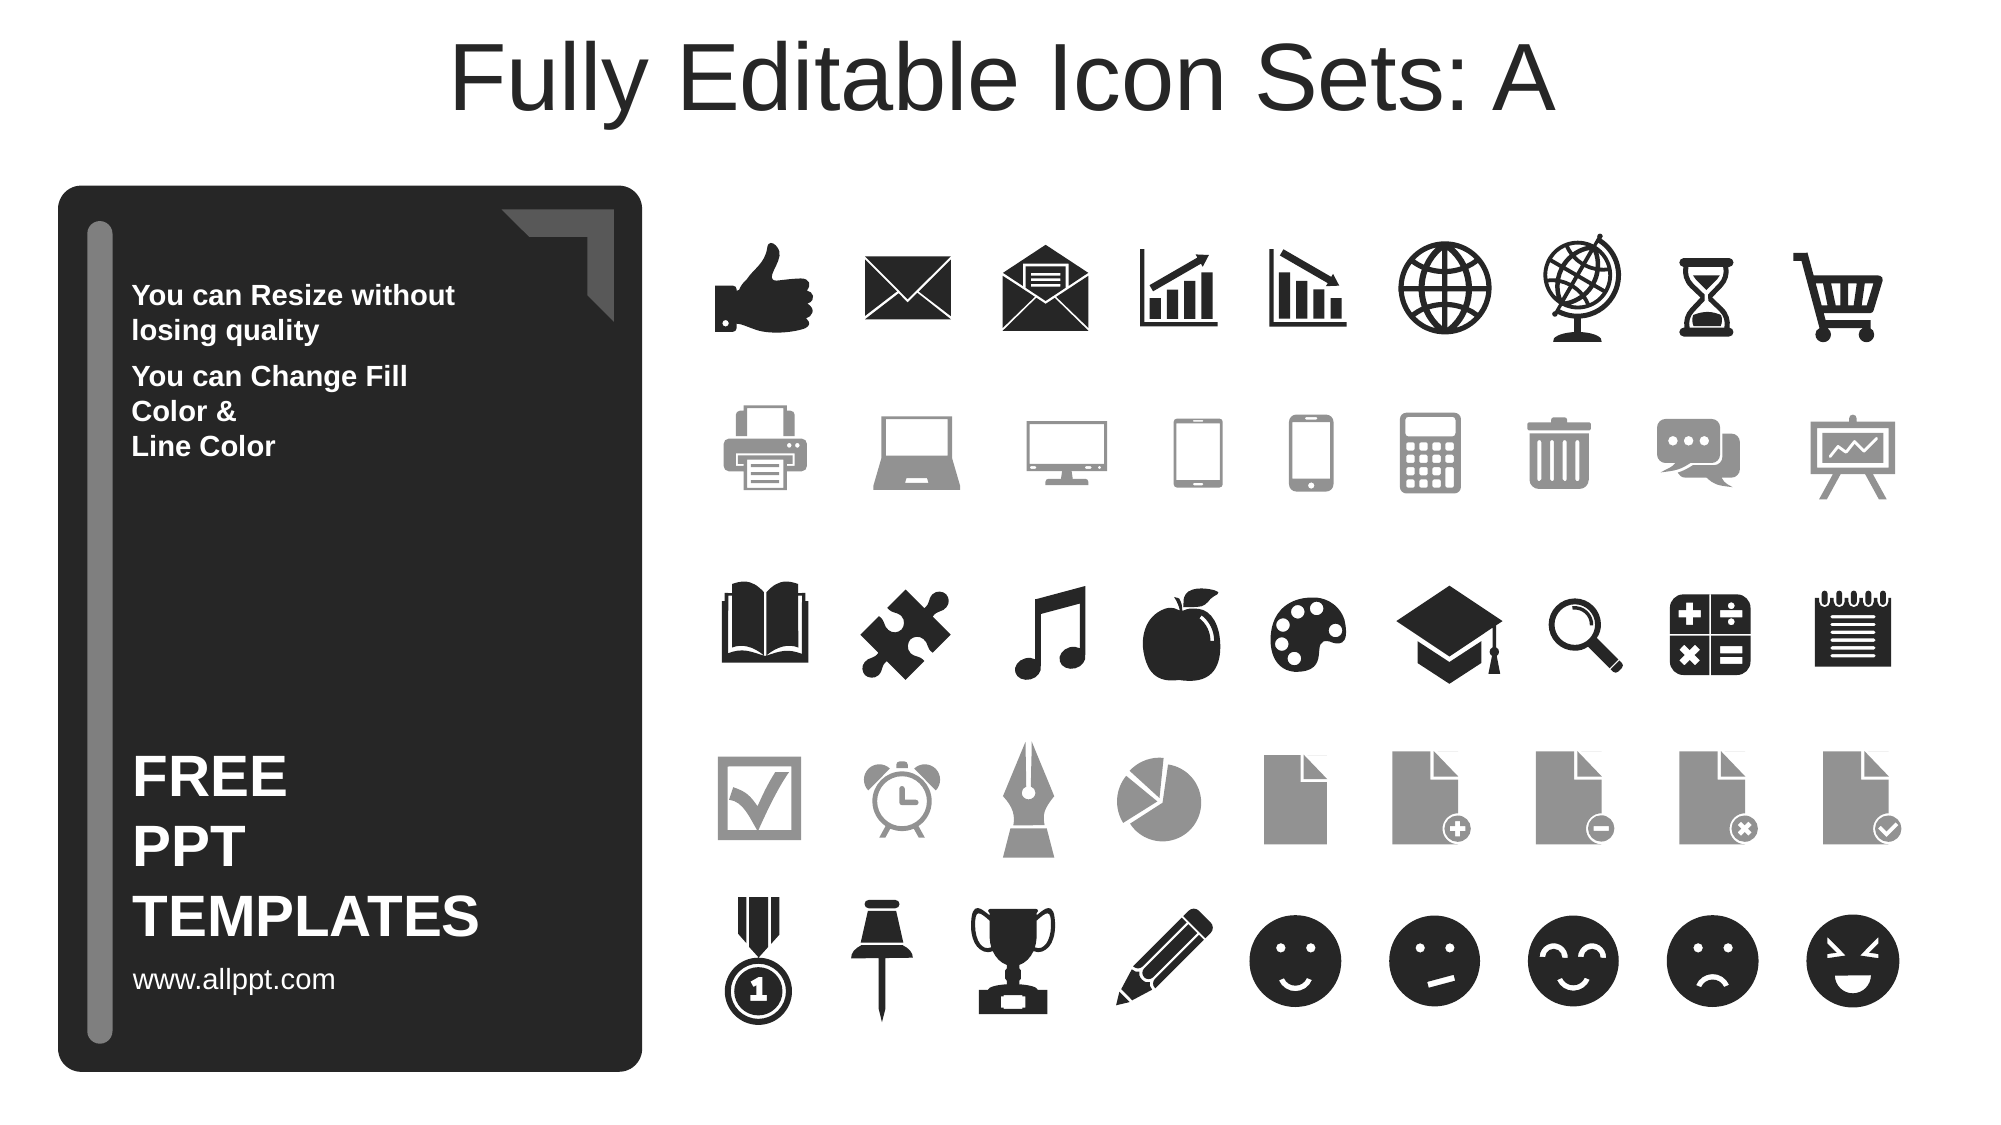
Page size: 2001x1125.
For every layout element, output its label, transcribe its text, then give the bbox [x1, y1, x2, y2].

text_box [1678, 256, 1735, 338]
text_box [1388, 914, 1482, 1008]
text_box [714, 241, 815, 334]
text_box [858, 588, 953, 682]
text_box [1287, 413, 1335, 493]
text_box [1398, 411, 1462, 495]
text_box [1526, 914, 1620, 1008]
text_box [1668, 593, 1752, 677]
text_box [1534, 748, 1616, 846]
text_box [1248, 914, 1343, 1009]
text_box [1678, 748, 1759, 846]
text_box [1172, 417, 1224, 489]
text_box [1391, 748, 1472, 846]
text_box [1025, 420, 1109, 487]
text_box [1269, 596, 1348, 673]
text_box [1014, 584, 1087, 681]
text_box [1114, 907, 1214, 1007]
text_box [720, 580, 810, 664]
text_box [1813, 589, 1893, 668]
text_box [1656, 417, 1741, 489]
text_box [723, 896, 794, 1026]
text_box [1542, 232, 1623, 343]
text_box [1809, 413, 1897, 501]
text_box [1000, 741, 1057, 859]
text_box [862, 255, 954, 321]
text_box [722, 404, 809, 492]
text_box [1141, 587, 1222, 682]
text_box [1000, 243, 1091, 332]
text_box [1526, 416, 1592, 490]
text_box [1547, 597, 1625, 674]
text_box [1397, 240, 1493, 336]
text_box [1792, 251, 1884, 344]
text_box [1139, 248, 1219, 327]
text_box [1116, 756, 1203, 843]
list Fully Editable Icon Sets: A [53, 20, 1952, 140]
text_box [1665, 914, 1760, 1009]
text_box [849, 898, 915, 1023]
text_box [1278, 247, 1341, 320]
text_box [1805, 913, 1901, 1009]
text_box [1263, 752, 1330, 845]
text_box [1268, 248, 1348, 328]
text_box [1394, 584, 1505, 686]
text_box [717, 756, 802, 841]
text_box [862, 760, 942, 839]
text_box [872, 415, 962, 491]
text_box [1821, 748, 1903, 846]
text_box [970, 906, 1057, 1016]
